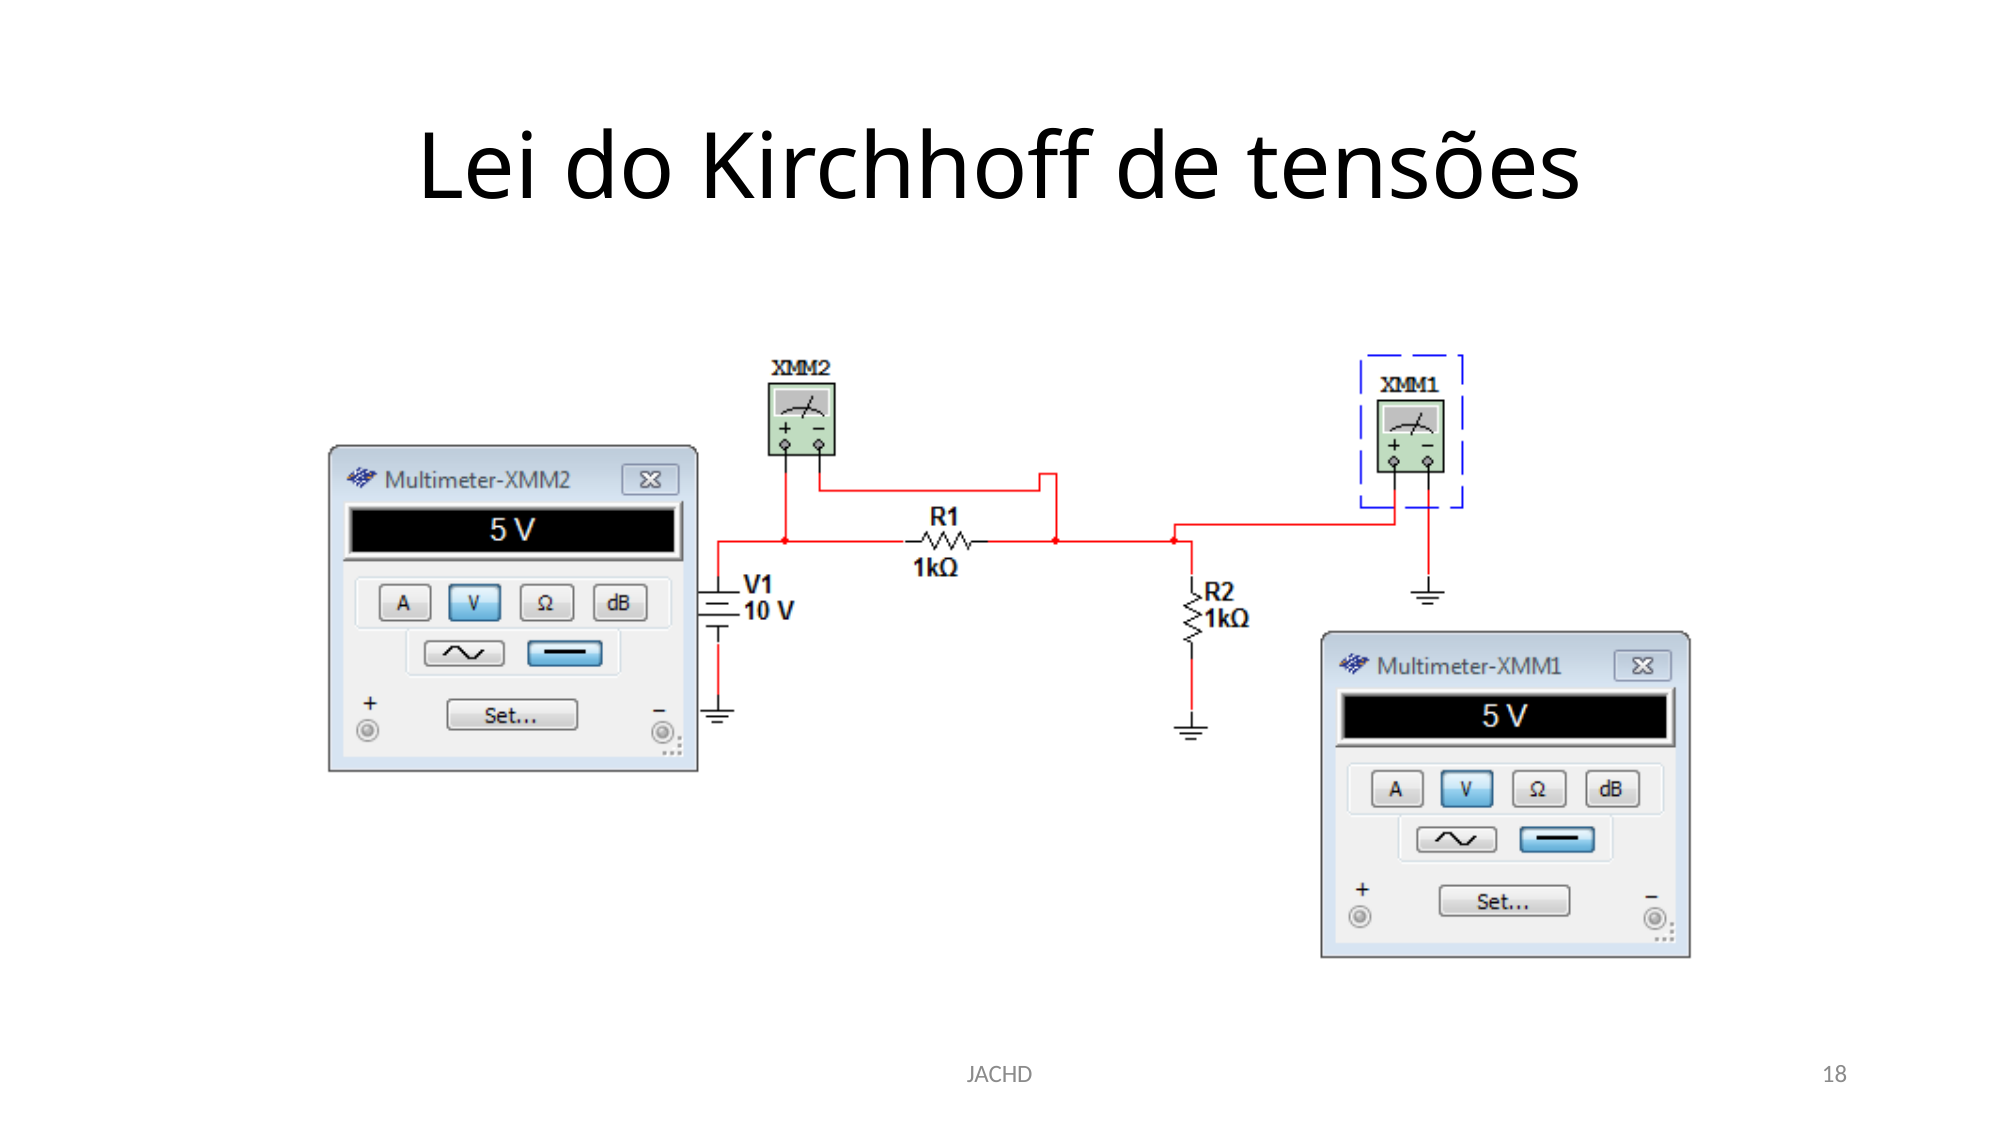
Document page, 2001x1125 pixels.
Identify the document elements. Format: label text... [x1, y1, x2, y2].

slide_number 18 [1412, 1042, 1863, 1103]
footer JACHD [662, 1042, 1338, 1103]
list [276, 353, 1710, 966]
title Lei do Kirchhoff de tensões [137, 59, 1863, 278]
